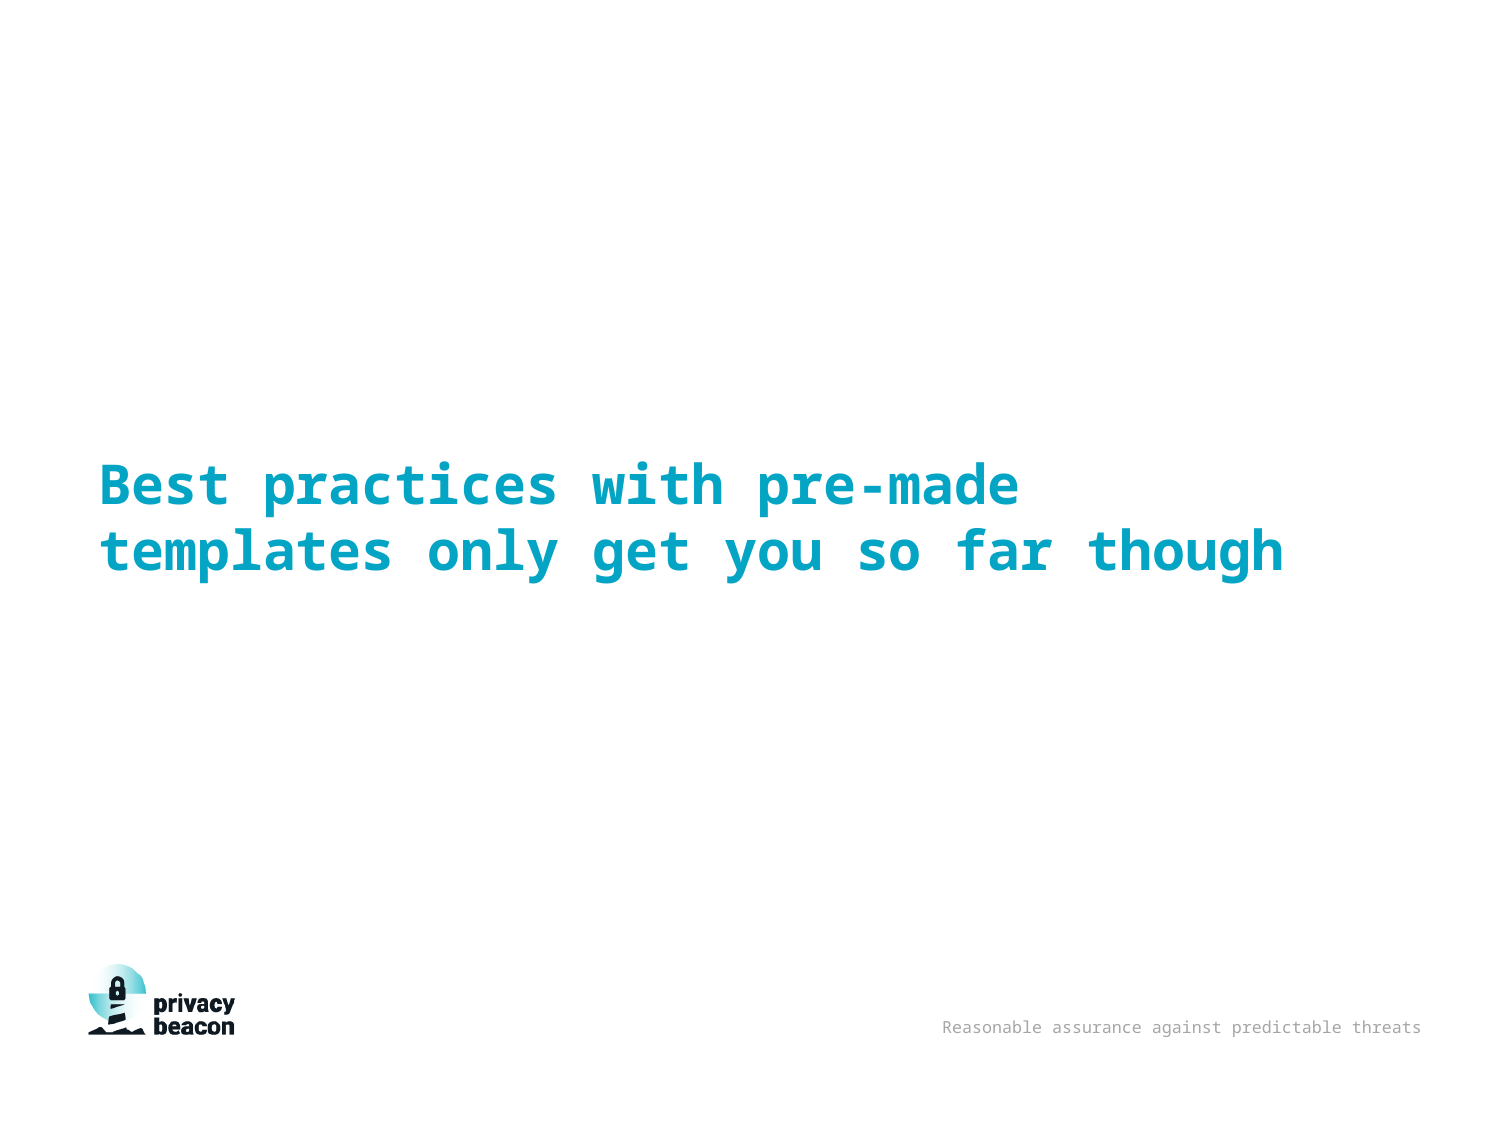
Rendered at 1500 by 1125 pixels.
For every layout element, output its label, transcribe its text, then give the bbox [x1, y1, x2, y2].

title Best practices with pre-made templates only get you so far though [83, 432, 1359, 598]
footer Reasonable assurance against predictable threats [927, 987, 1459, 1066]
picture [88, 964, 236, 1036]
